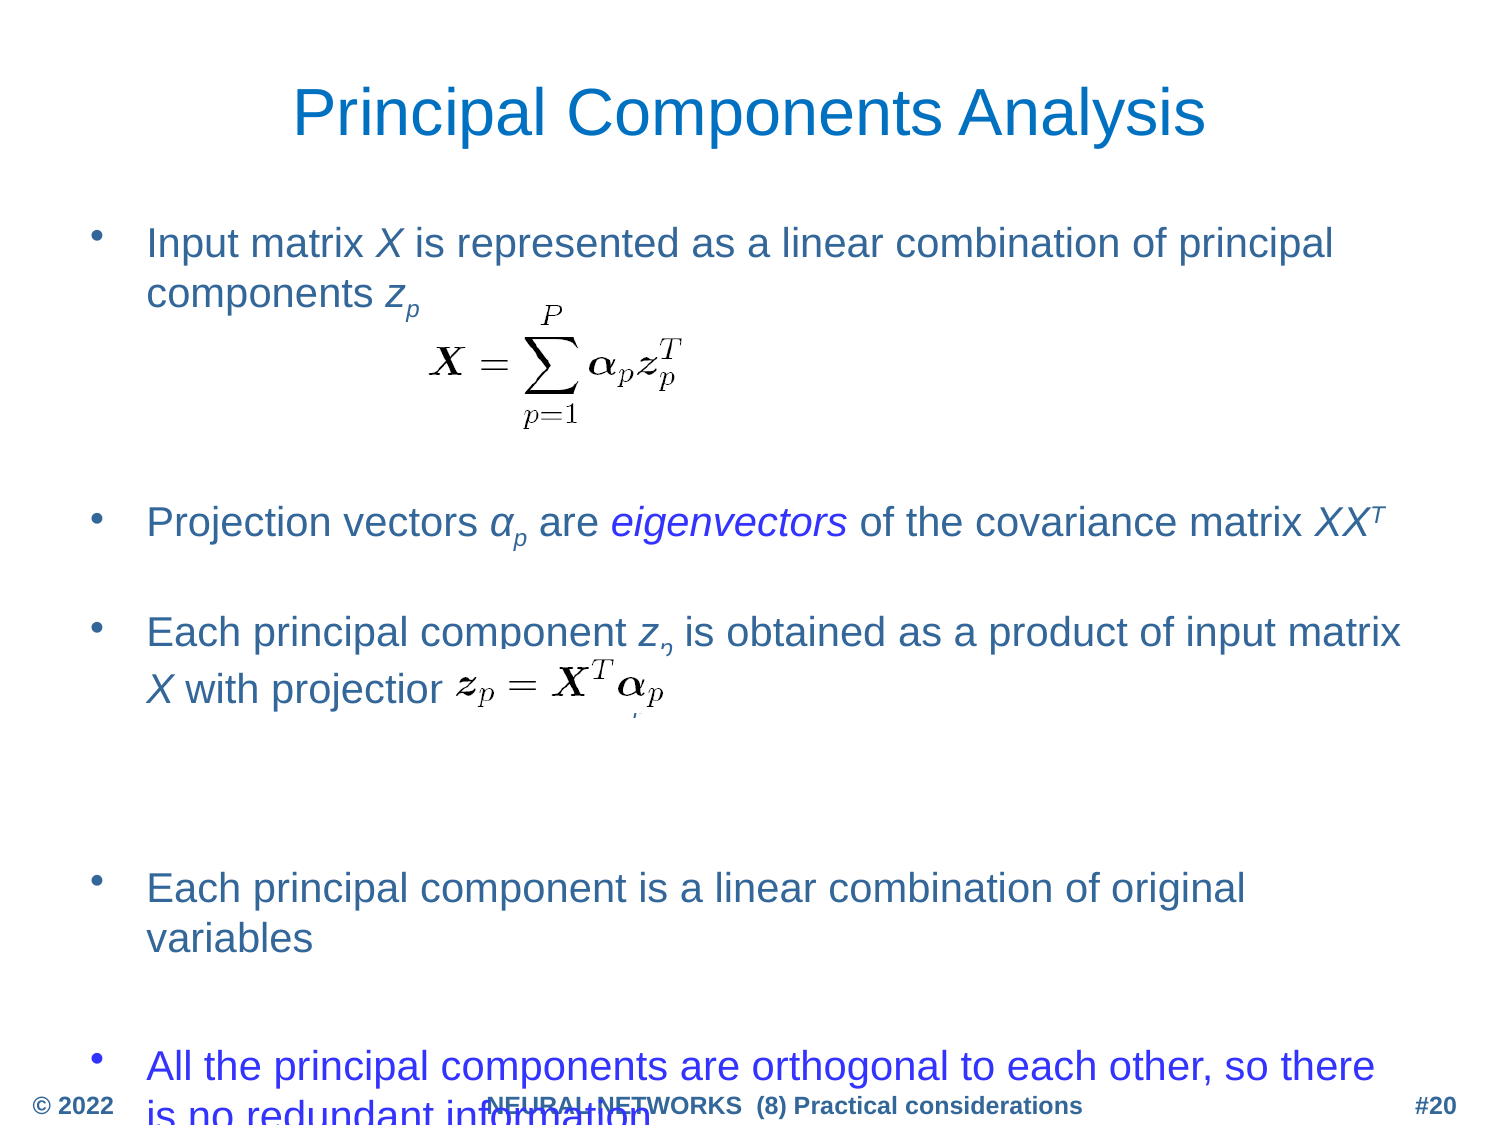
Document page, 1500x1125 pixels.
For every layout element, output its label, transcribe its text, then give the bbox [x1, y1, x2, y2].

slide_number © 2022 [17, 1082, 371, 1118]
footer NEURAL NETWORKS (8) Practical considerations [371, 1082, 1080, 1118]
title Principal Components Analysis [74, 44, 1426, 173]
list Input matrix X is represented as a linear combination of principal components zp Projection vectors αp are eigenvectors of the covariance matrix XXT Each principal component zp is obtained as a product of input matrix X with projection vectors αp Each principal component is a linear combination of original variables All the principal components are orthogonal to each other, so there is no redundant information [74, 207, 1426, 1048]
picture [425, 299, 683, 432]
slide_number #20 [1080, 1082, 1473, 1118]
picture [442, 648, 667, 714]
